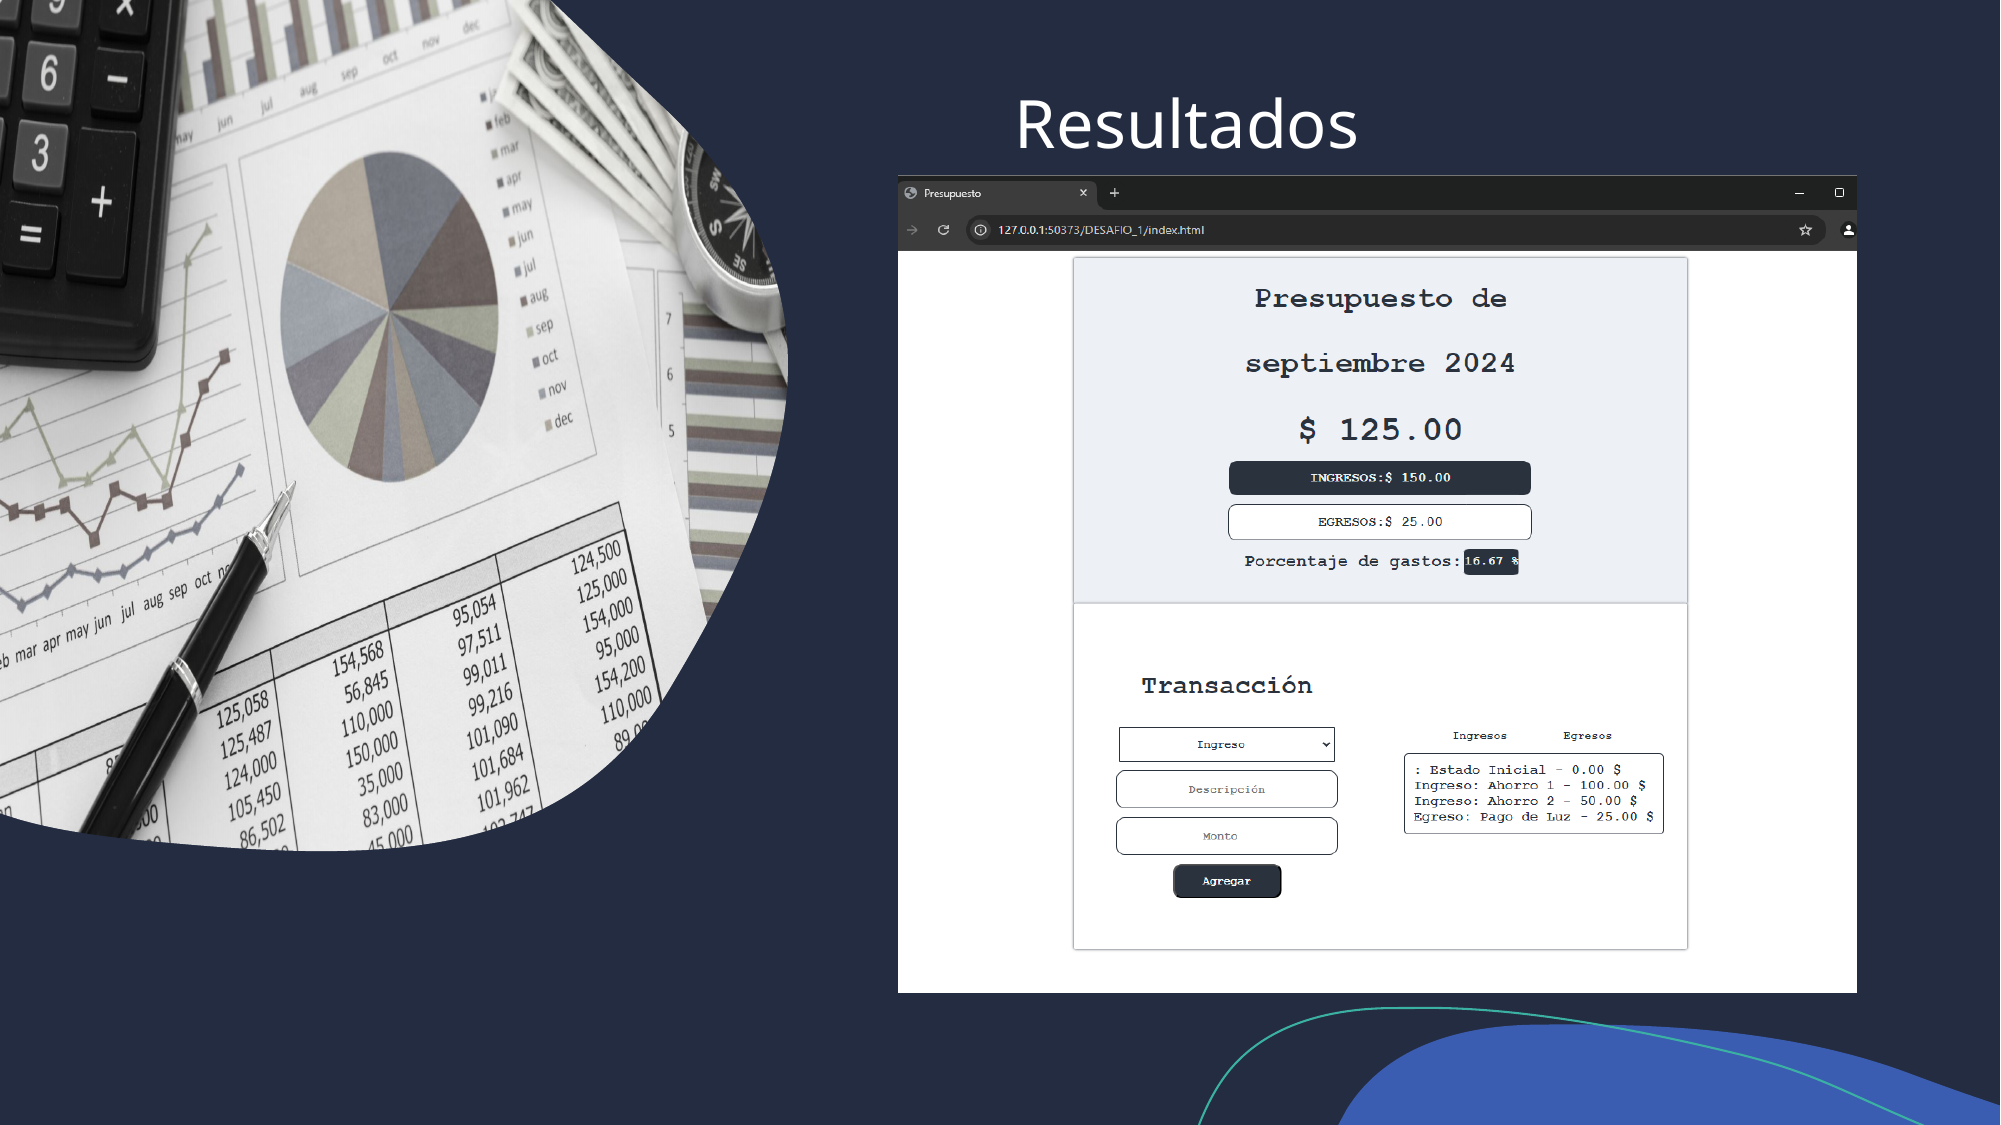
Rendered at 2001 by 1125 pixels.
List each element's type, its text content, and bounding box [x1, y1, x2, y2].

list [898, 175, 1857, 993]
title Resultados [999, 31, 1875, 223]
picture [0, 0, 788, 852]
